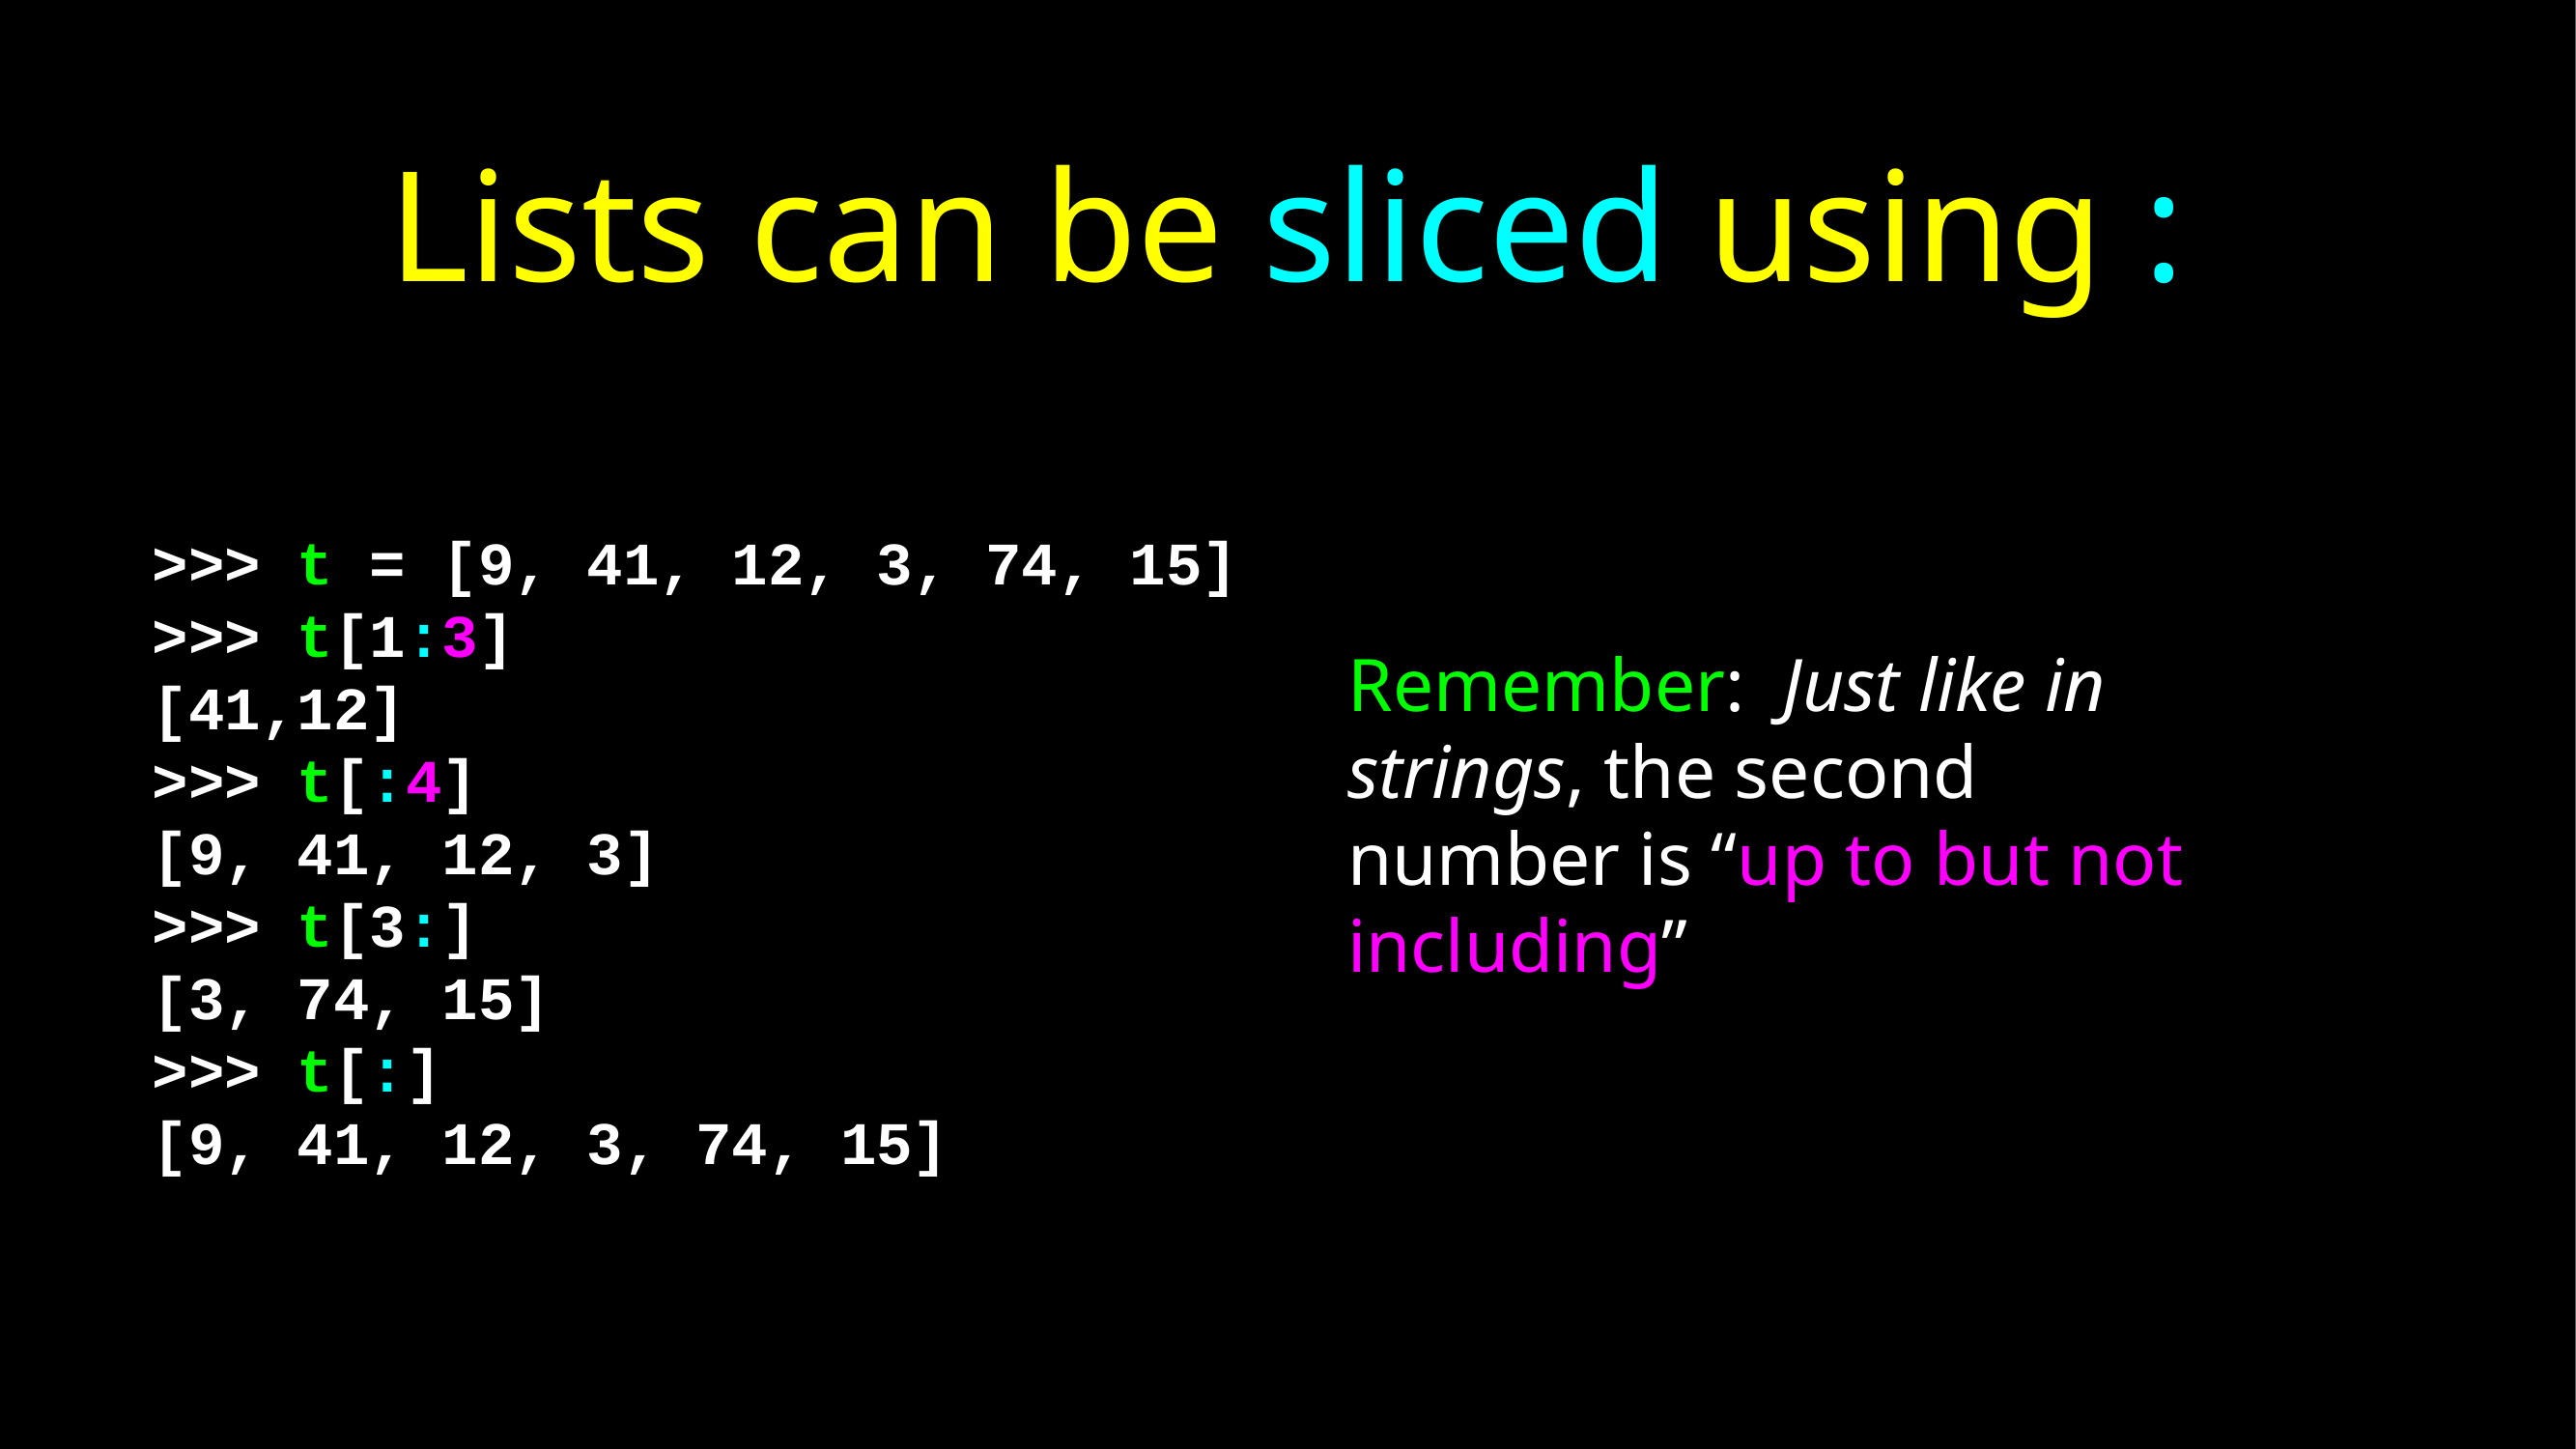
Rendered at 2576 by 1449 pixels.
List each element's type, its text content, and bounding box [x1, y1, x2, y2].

text_box >>> t = [9, 41, 12, 3, 74, 15] >>> t[1:3] [41,12] >>> t[:4] [9, 41, 12, 3] >>> t[3:] [3, 74, 15] >>> t[:] [9, 41, 12, 3, 74, 15] [152, 455, 1253, 1246]
title Lists can be sliced using : [183, 38, 2391, 403]
text_box Remember: Just like in strings, the second number is “up to but not including” [1347, 639, 2214, 988]
